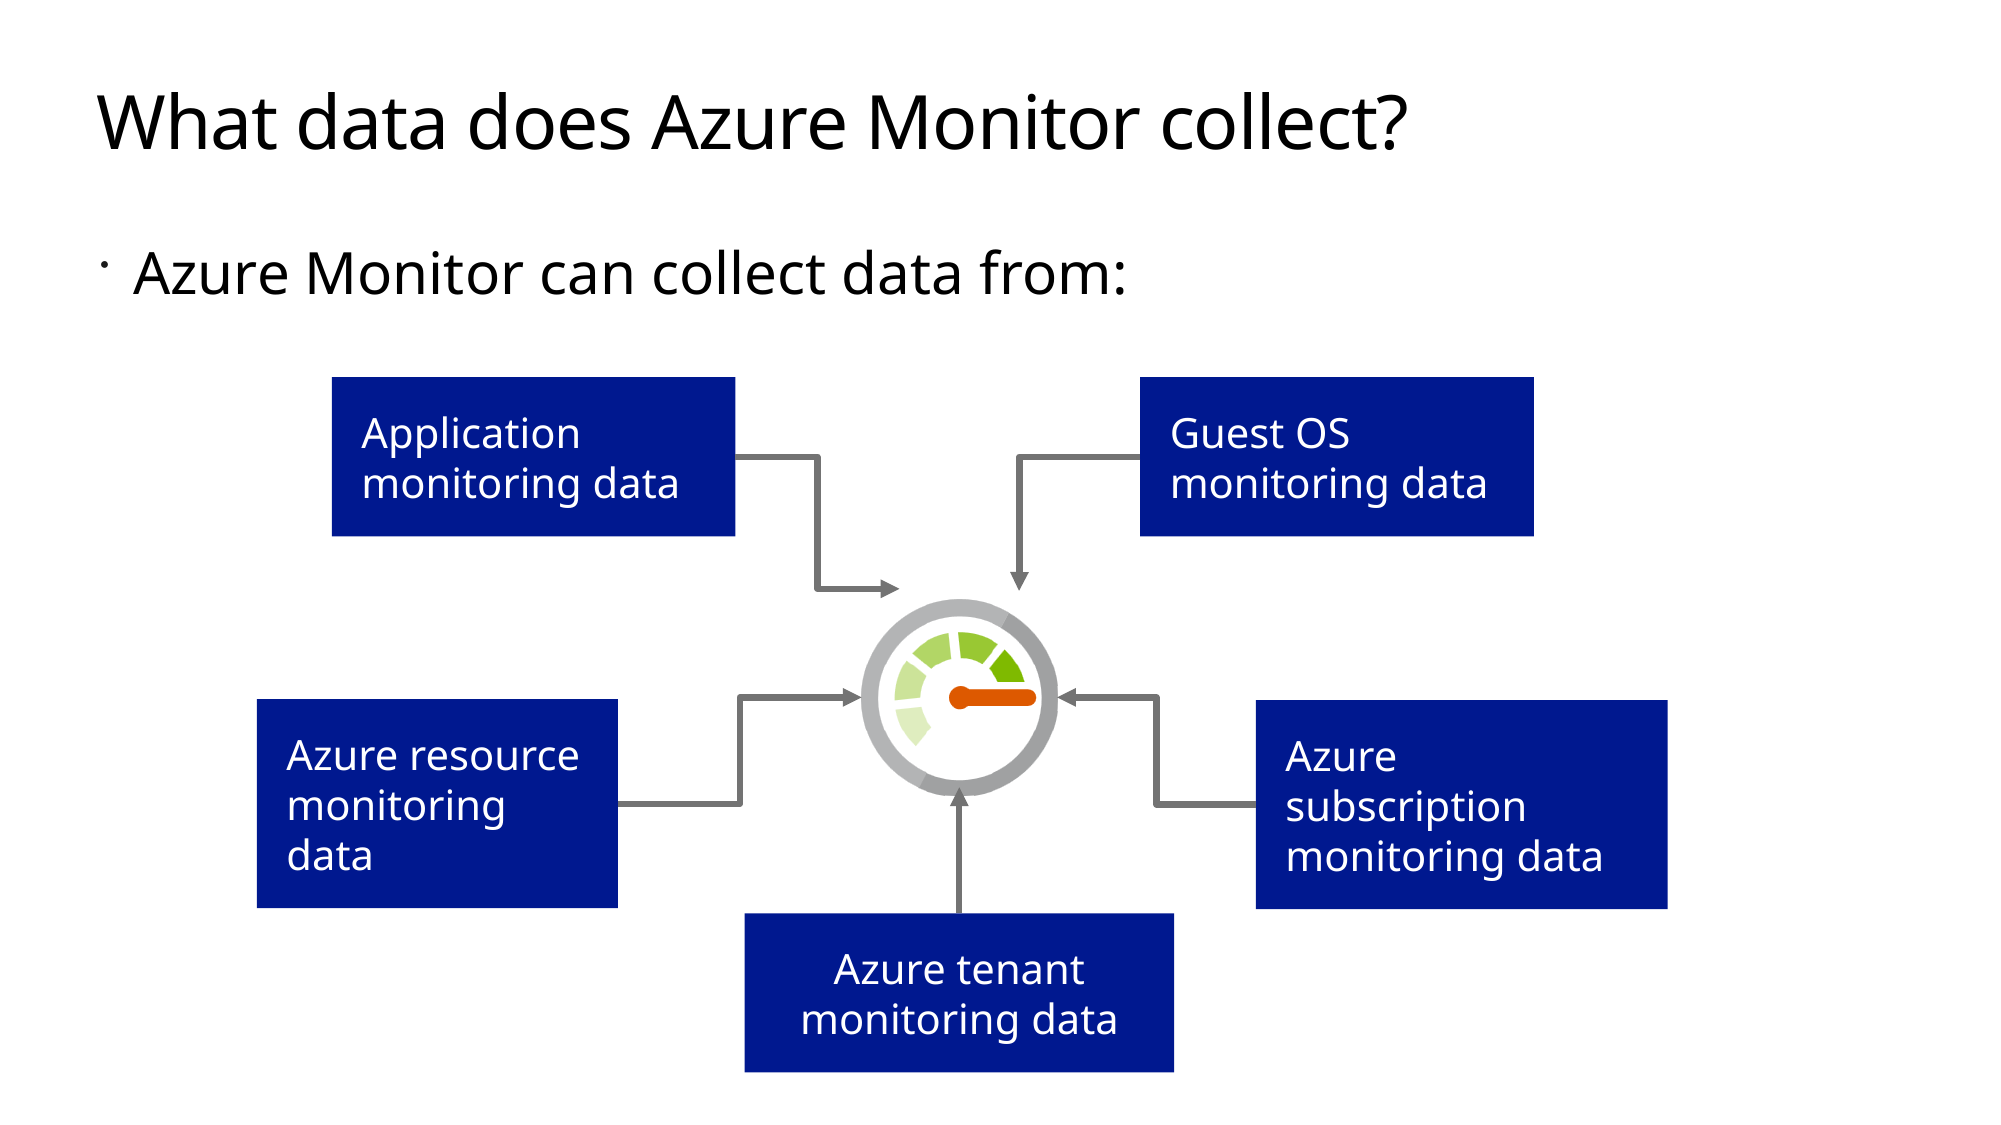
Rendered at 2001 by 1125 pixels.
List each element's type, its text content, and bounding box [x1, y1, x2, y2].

list Azure Monitor can collect data from: [95, 235, 1862, 307]
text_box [256, 377, 1668, 1075]
title What data does Azure Monitor collect? [96, 75, 1904, 166]
